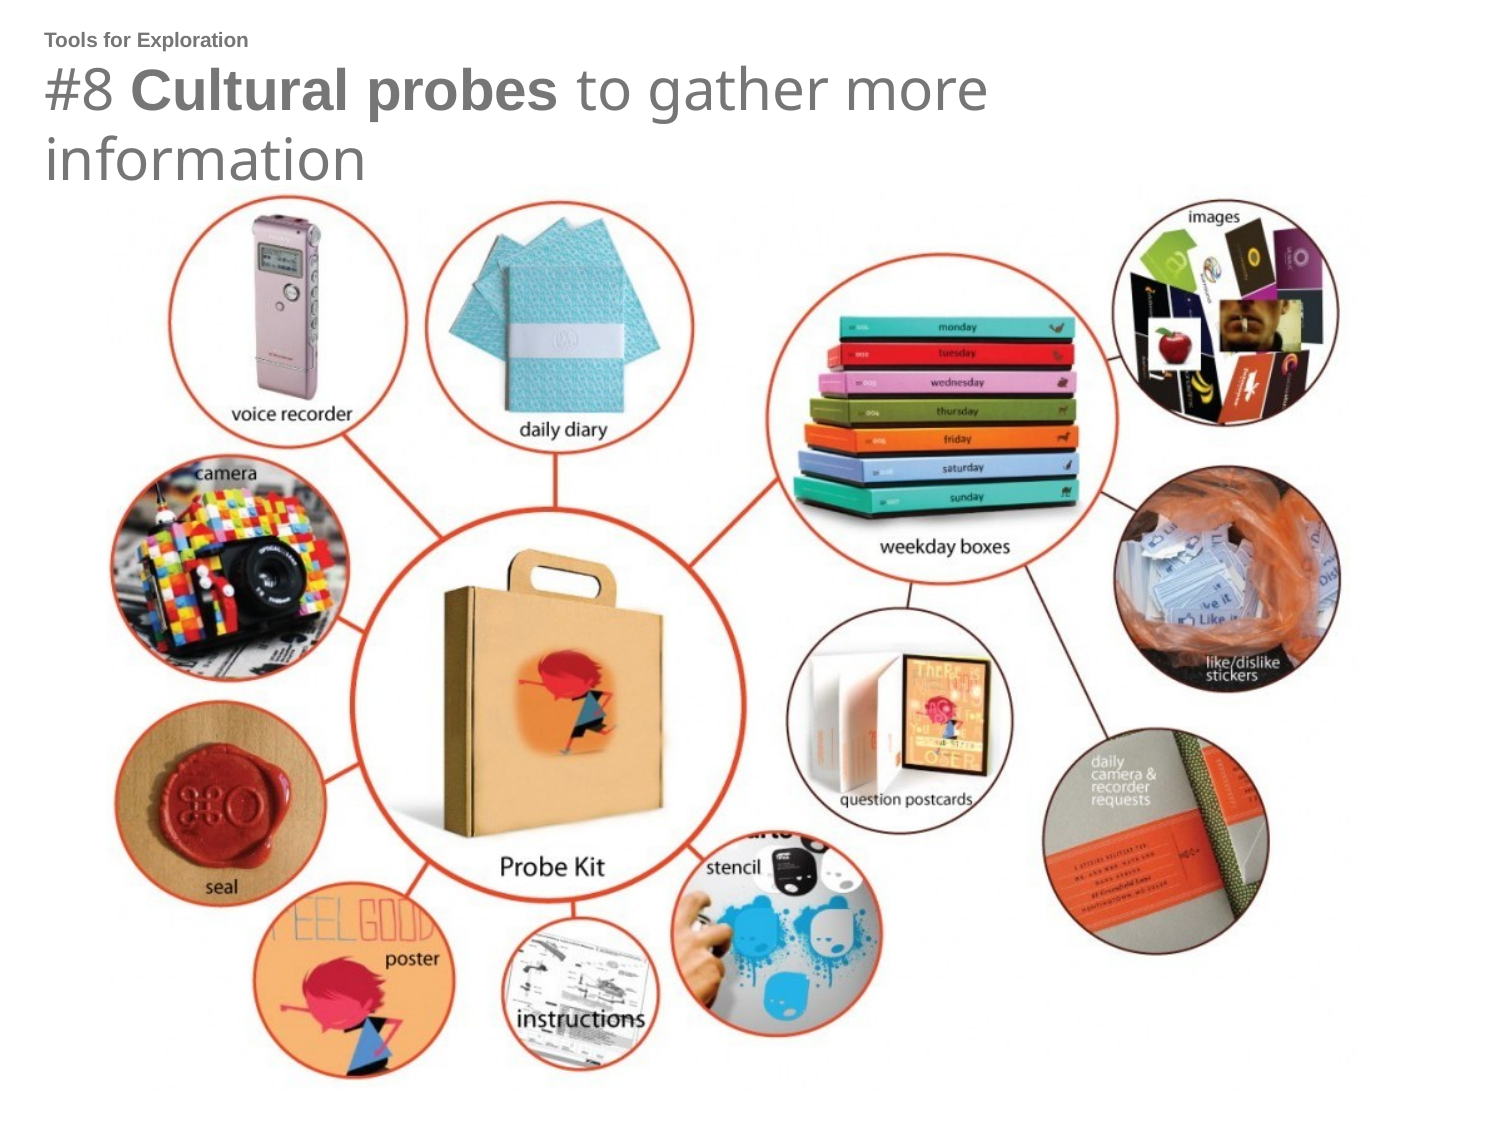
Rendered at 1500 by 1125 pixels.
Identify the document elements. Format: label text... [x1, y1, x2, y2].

text_box Tools for Exploration [42, 24, 256, 50]
picture [105, 185, 1371, 1091]
title #8 Cultural probes to gather more information [42, 50, 1260, 240]
